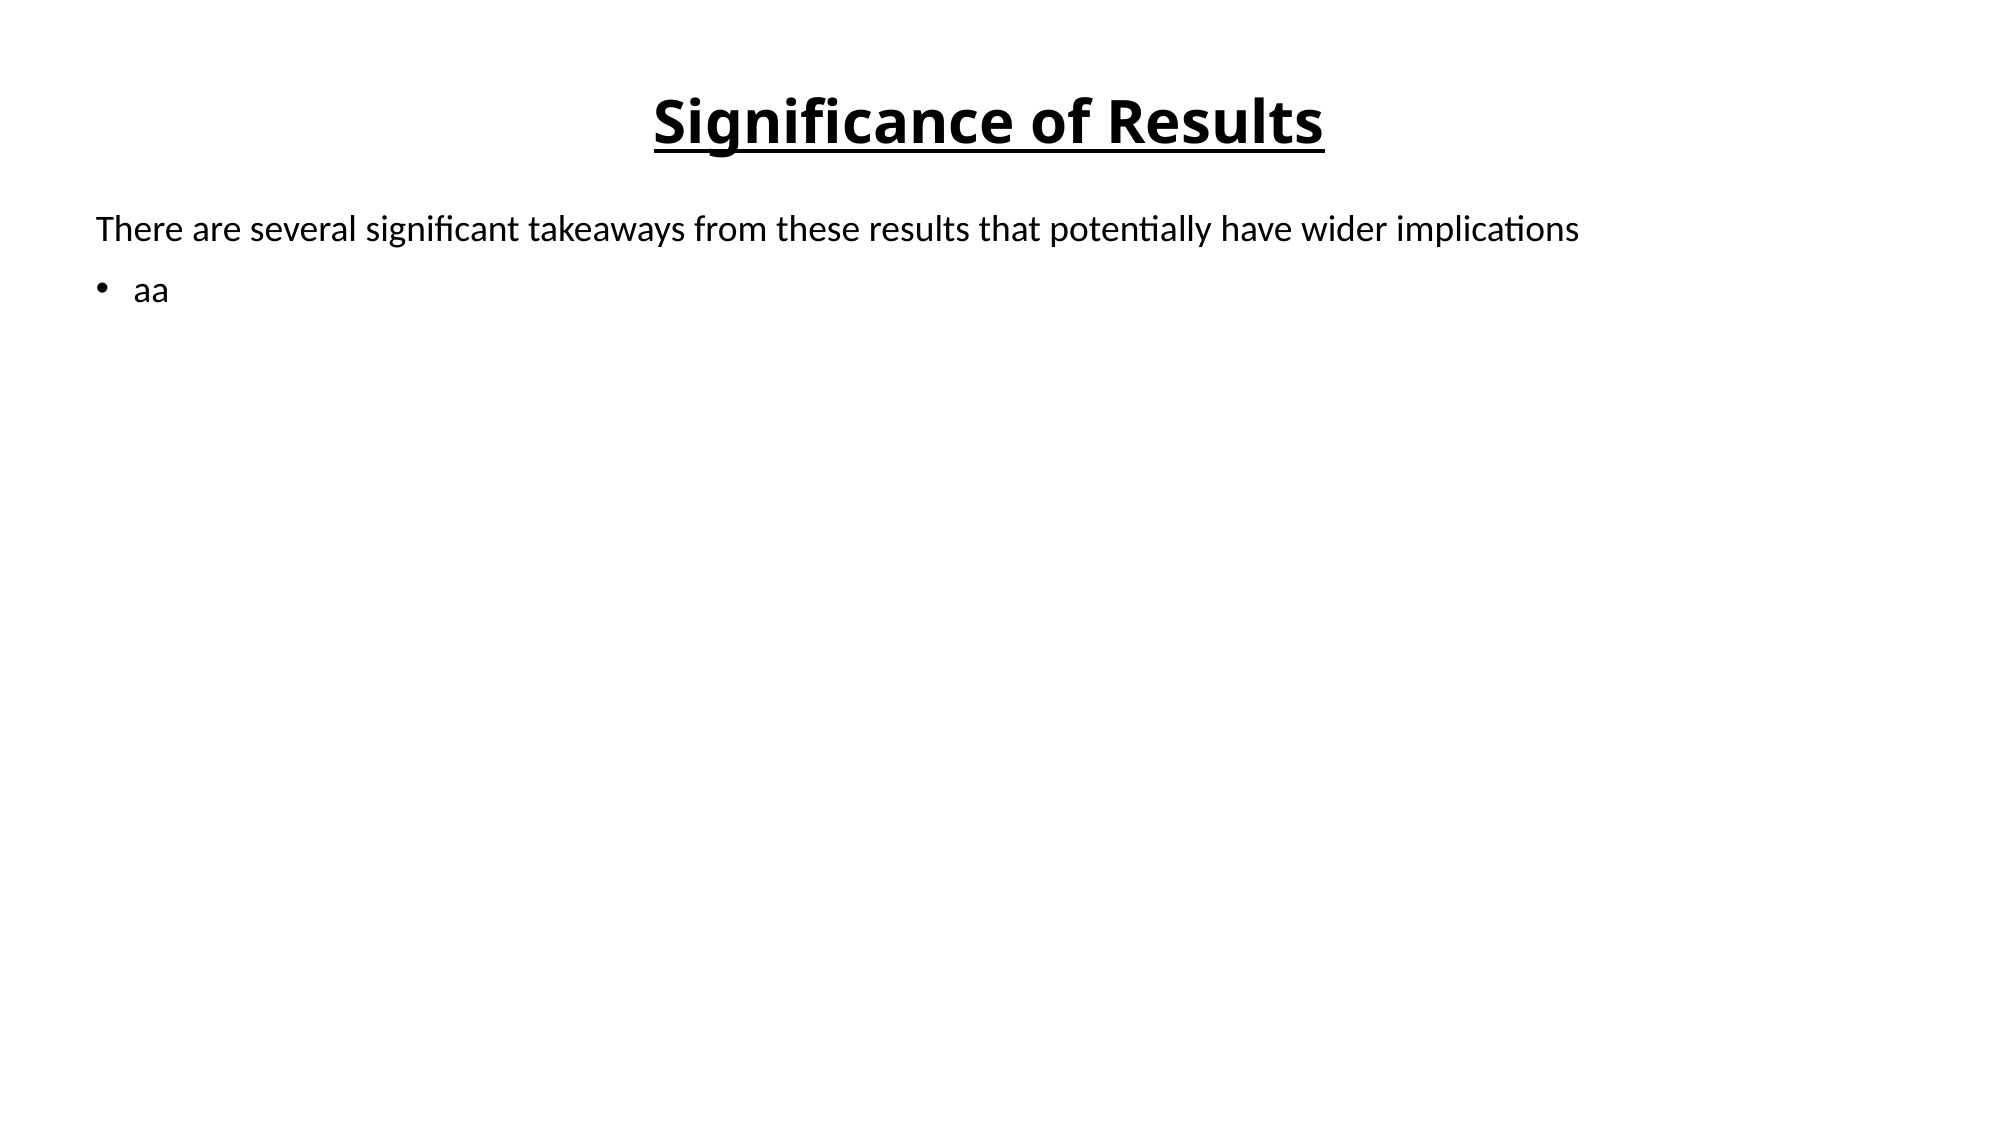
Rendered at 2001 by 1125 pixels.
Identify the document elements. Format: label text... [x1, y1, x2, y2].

title Significance of Results [639, 55, 1361, 194]
list There are several significant takeaways from these results that potentially have wider implications aa [80, 201, 1926, 1125]
